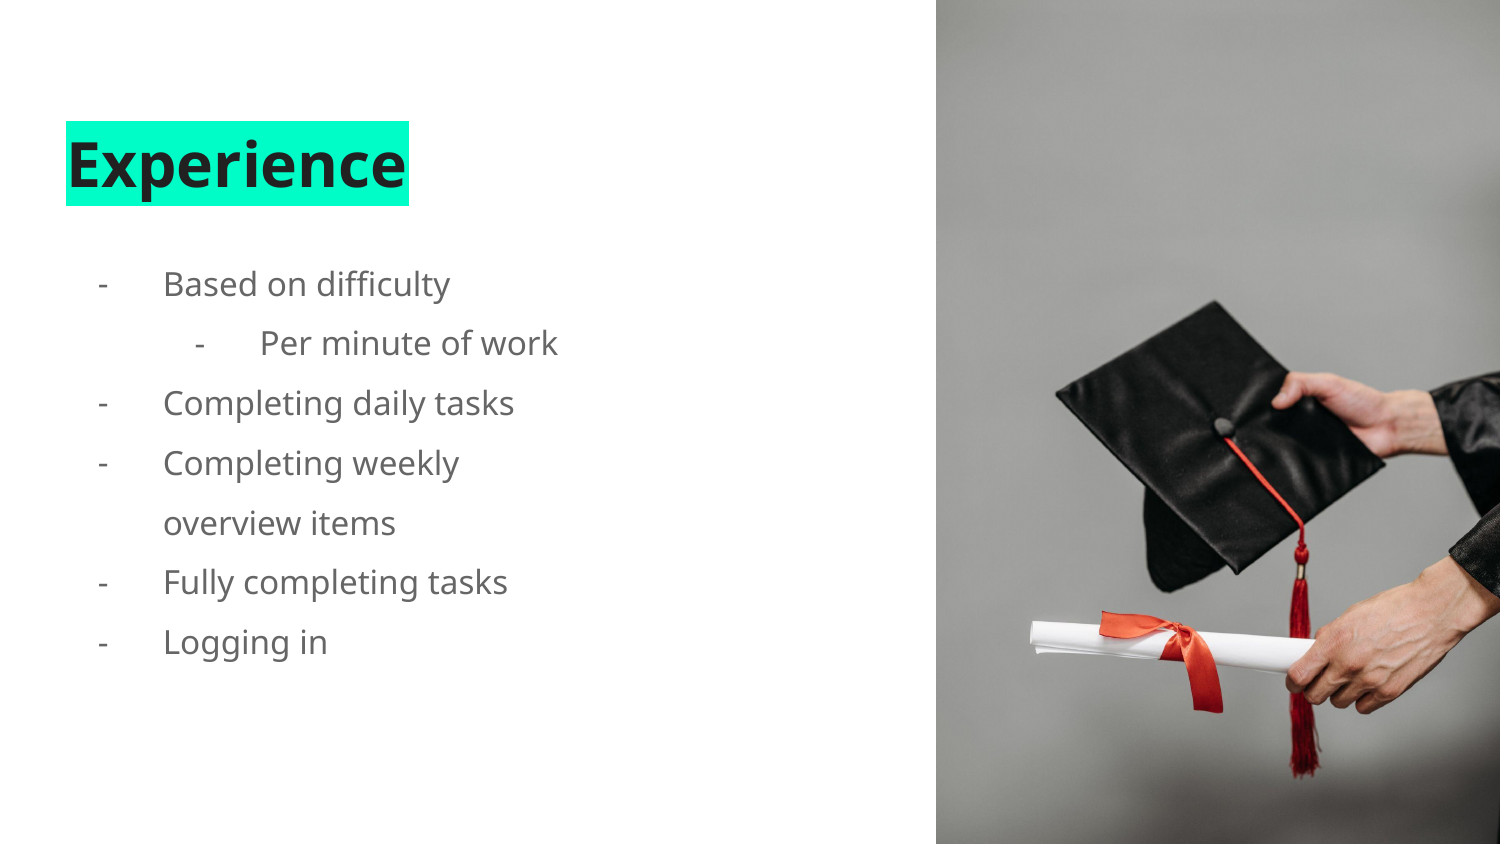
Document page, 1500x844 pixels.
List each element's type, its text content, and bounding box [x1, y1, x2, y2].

title Experience [51, 91, 512, 216]
picture [936, 0, 1500, 844]
list Based on difficulty Per minute of work Completing daily tasks Completing weekly overview items Fully completing tasks Logging in [51, 227, 584, 750]
